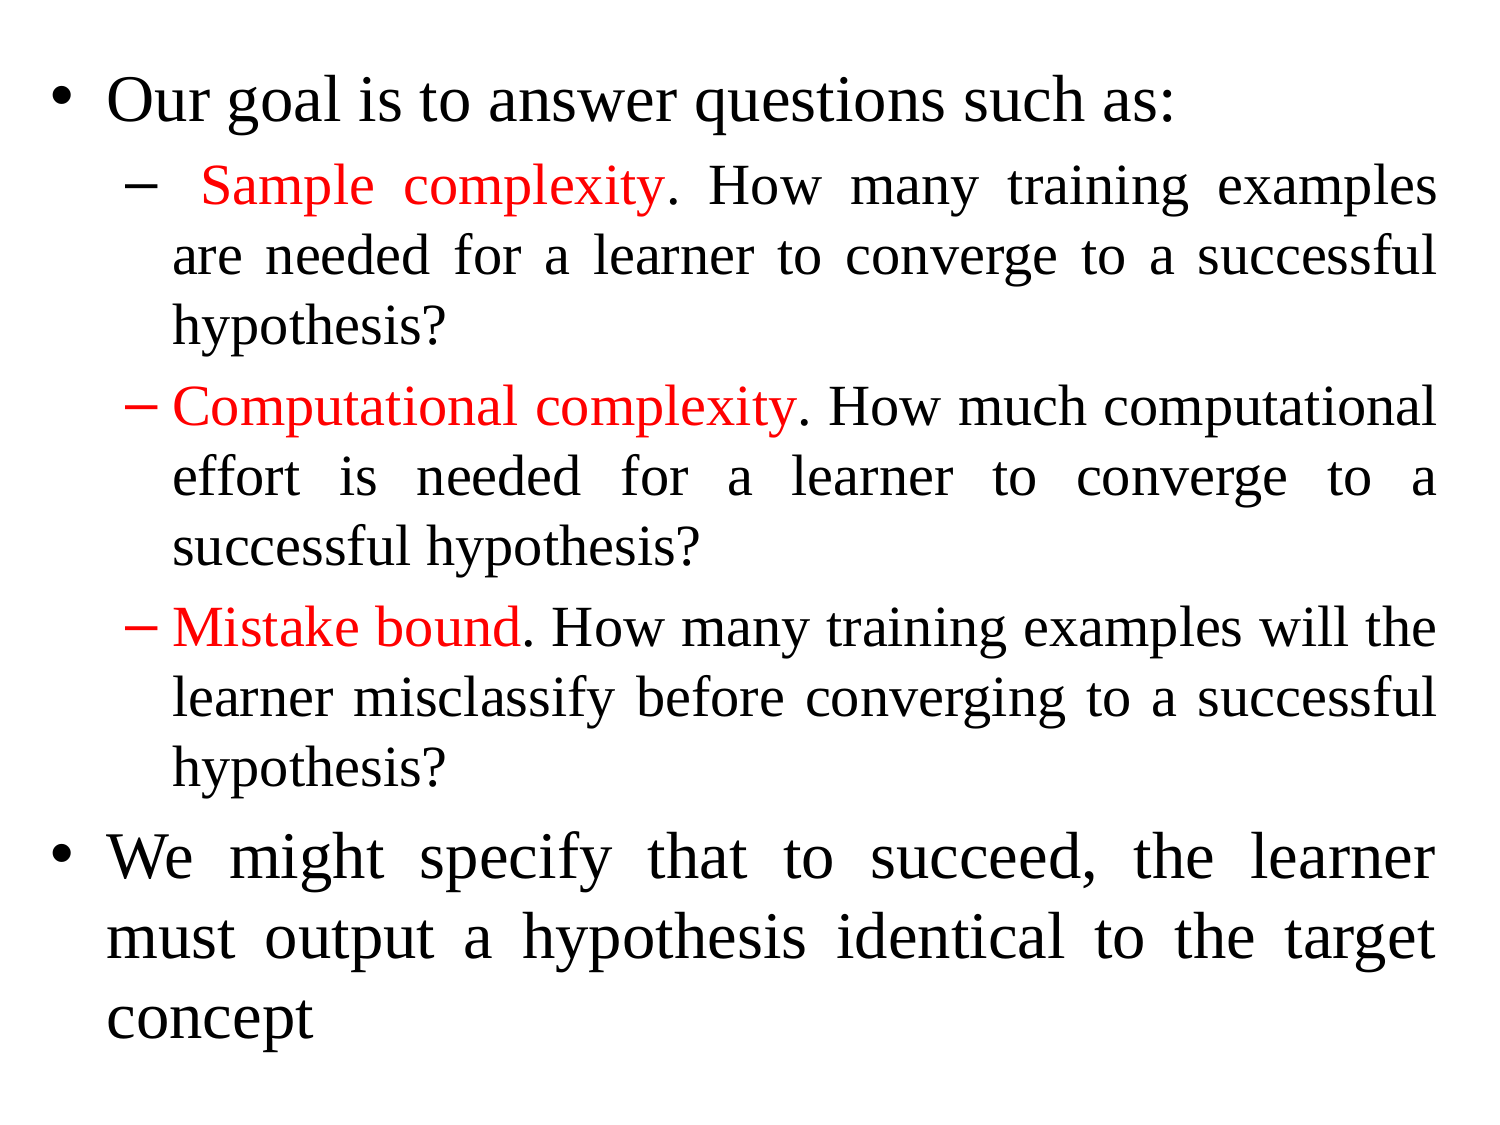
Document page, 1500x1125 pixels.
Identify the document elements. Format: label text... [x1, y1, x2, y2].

list Our goal is to answer questions such as: Sample complexity. How many training examples are needed for a learner to converge to a successful hypothesis? Computational complexity. How much computational effort is needed for a learner to converge to a successful hypothesis? Mistake bound. How many training examples will the learner misclassify before converging to a successful hypothesis? We might specify that to succeed, the learner must output a hypothesis identical to the target concept [35, 46, 1454, 1102]
